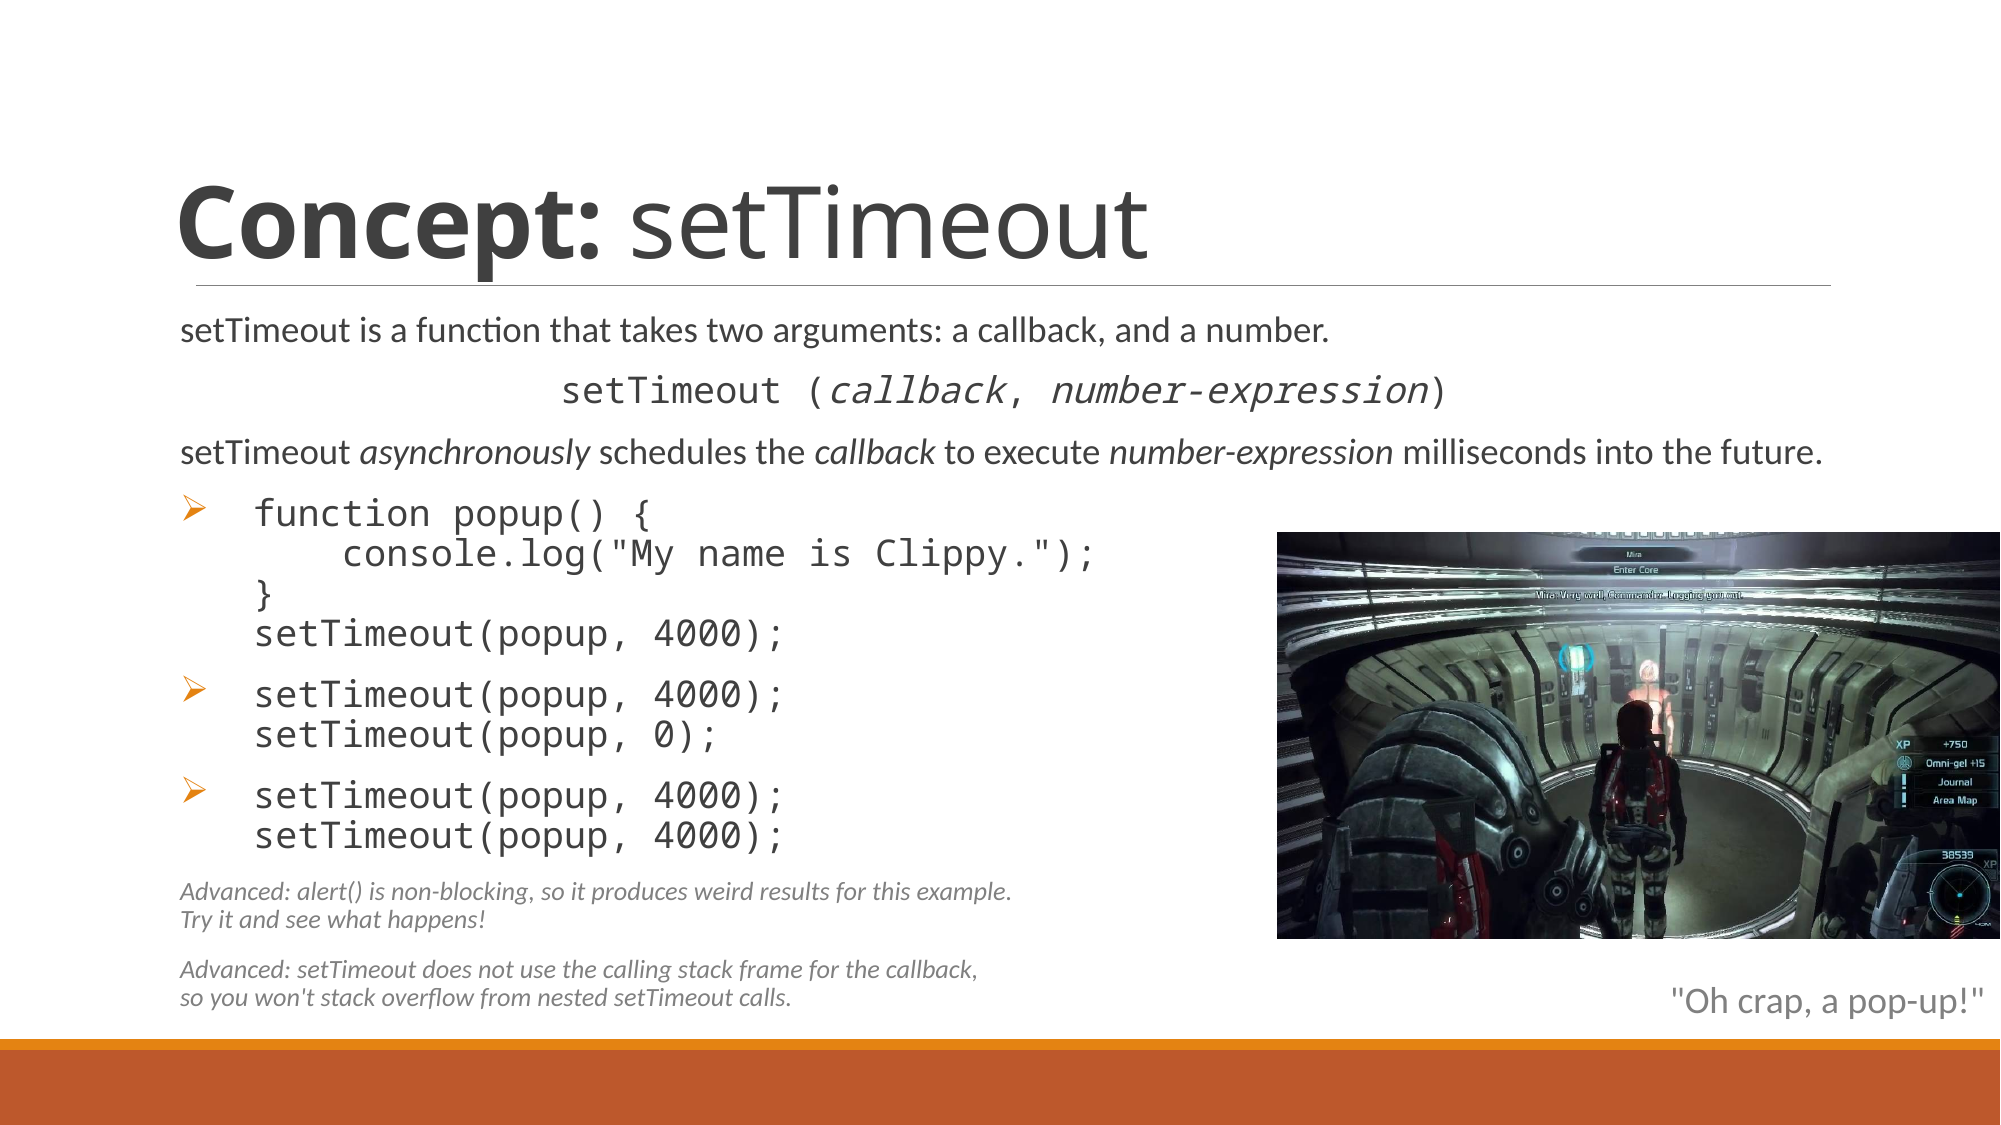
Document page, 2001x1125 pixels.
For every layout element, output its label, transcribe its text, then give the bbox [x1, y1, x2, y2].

title Concept: setTimeout [159, 48, 1810, 287]
text_box "Oh crap, a pop-up!" [1416, 968, 2000, 1029]
picture [1277, 532, 2000, 940]
list setTimeout is a function that takes two arguments: a callback, and a number. setTimeout (callback, number-expression) setTimeout asynchronously schedules the callback to execute number-expression milliseconds into the future. function popup() { console.log("My name is Clippy."); } setTimeout(popup, 4000); setTimeout(popup, 4000); setTimeout(popup, 0); setTimeout(popup, 4000); setTimeout(popup, 4000); Advanced: alert() is non-blocking, so it produces weird results for this example. Try it and see what happens! Advanced: setTimeout does not use the calling stack frame for the callback, so you won't stack overflow from nested setTimeout calls. [180, 302, 1830, 1043]
